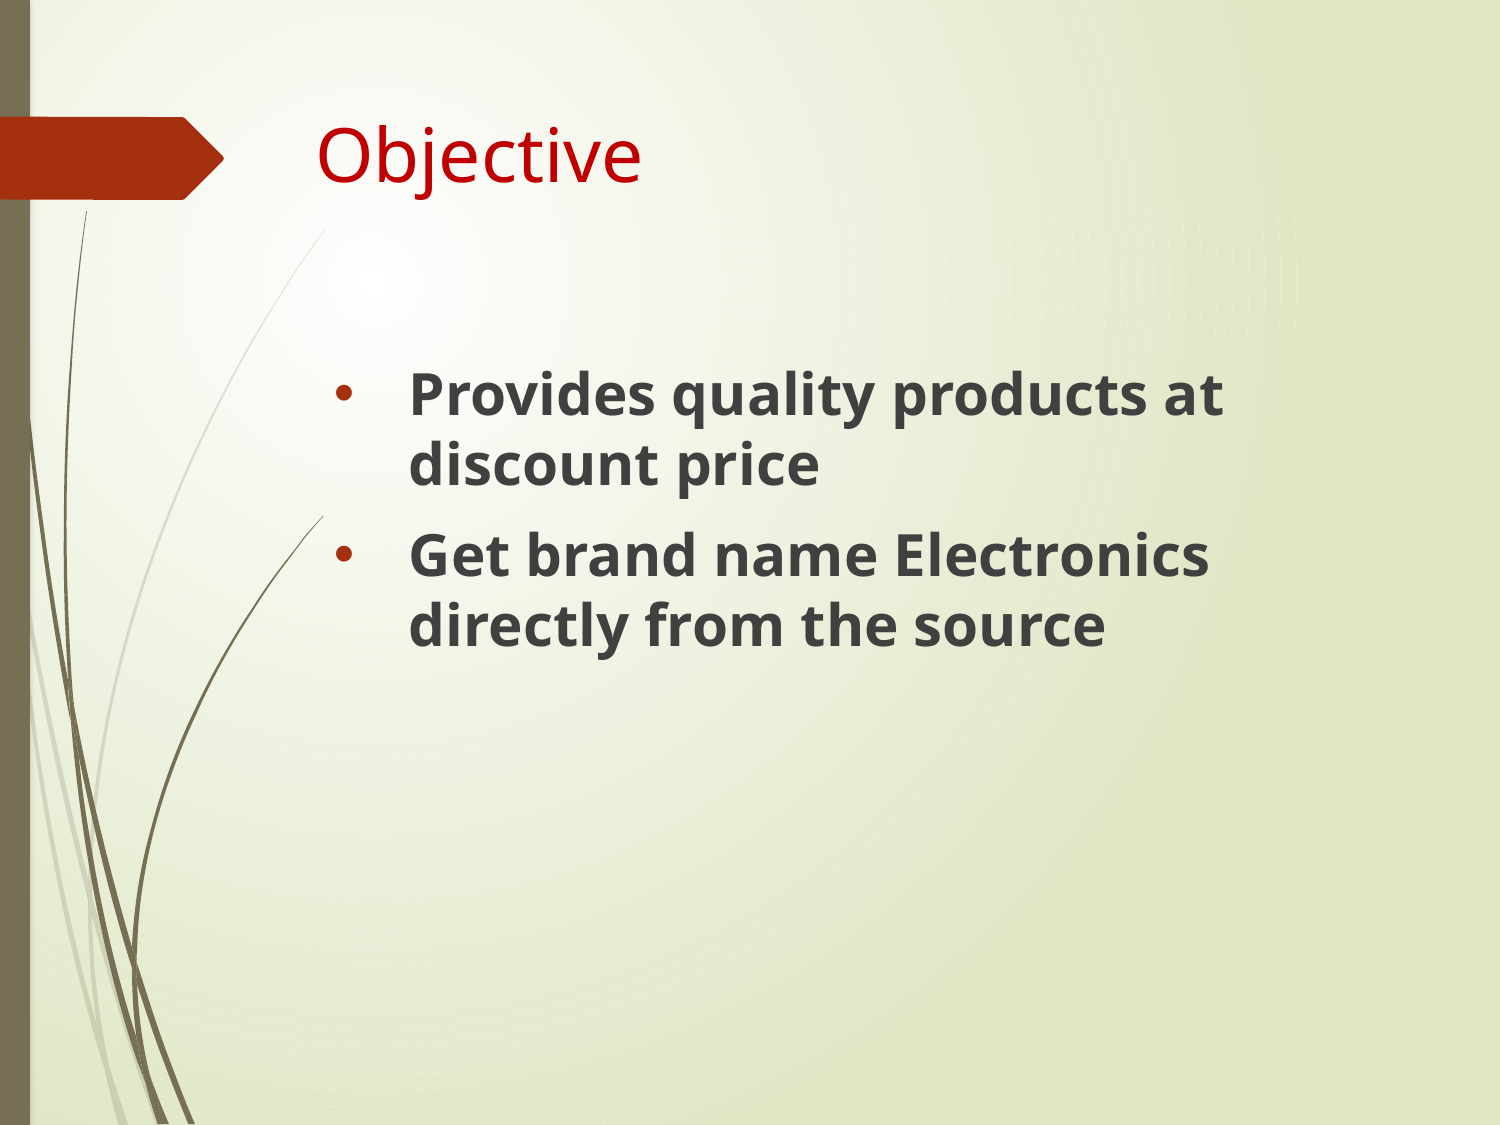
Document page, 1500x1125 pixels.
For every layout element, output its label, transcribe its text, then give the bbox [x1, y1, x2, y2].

title Objective [300, 99, 1381, 311]
list Provides quality products at discount price Get brand name Electronics directly from the source [318, 350, 1400, 970]
